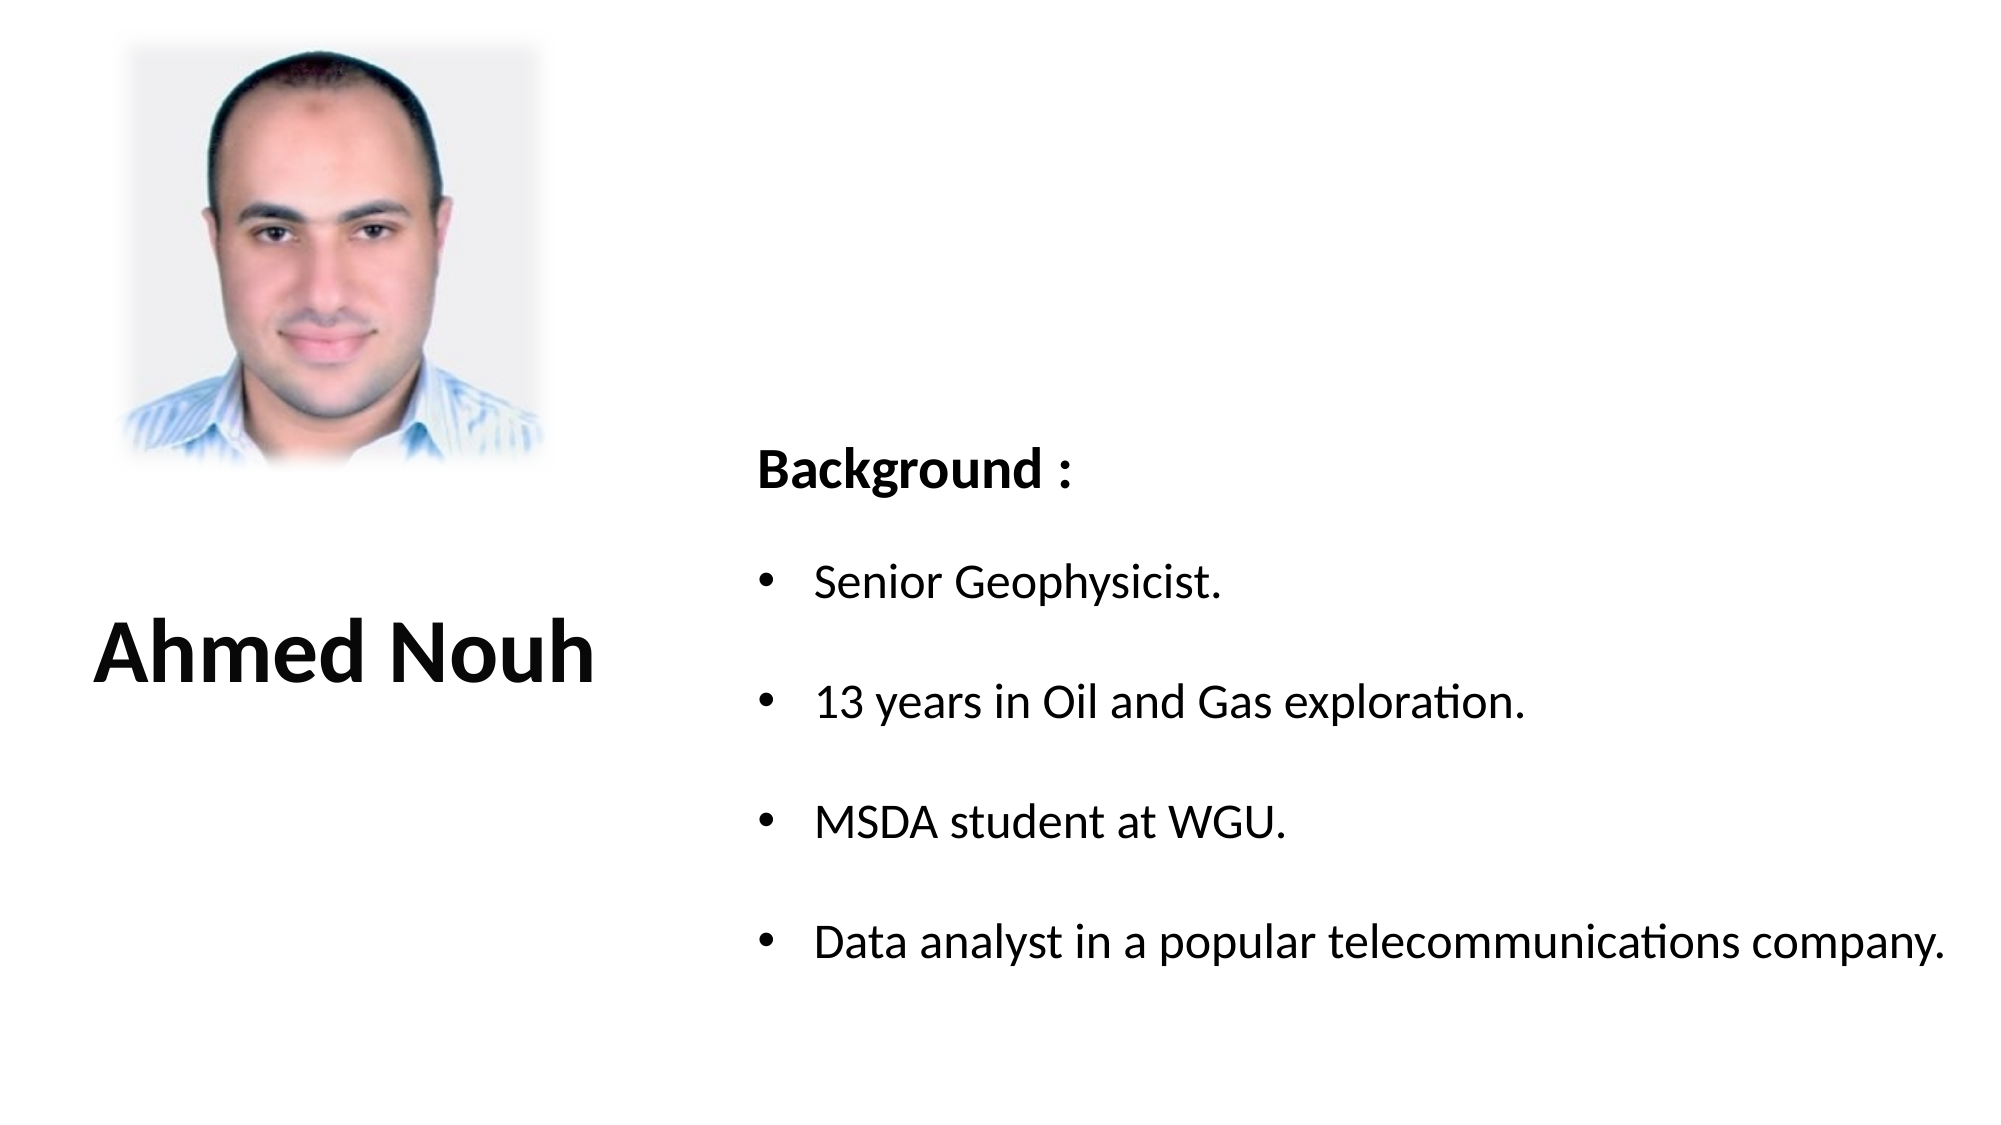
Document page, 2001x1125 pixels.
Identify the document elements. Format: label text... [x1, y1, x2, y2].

text_box Ahmed Nouh [78, 184, 739, 710]
picture [110, 27, 556, 474]
text_box Background : [742, 430, 1287, 516]
text_box Senior Geophysicist. 13 years in Oil and Gas exploration. MSDA student at WGU. Data analyst in a popular telecommunications company. [742, 541, 2000, 1037]
